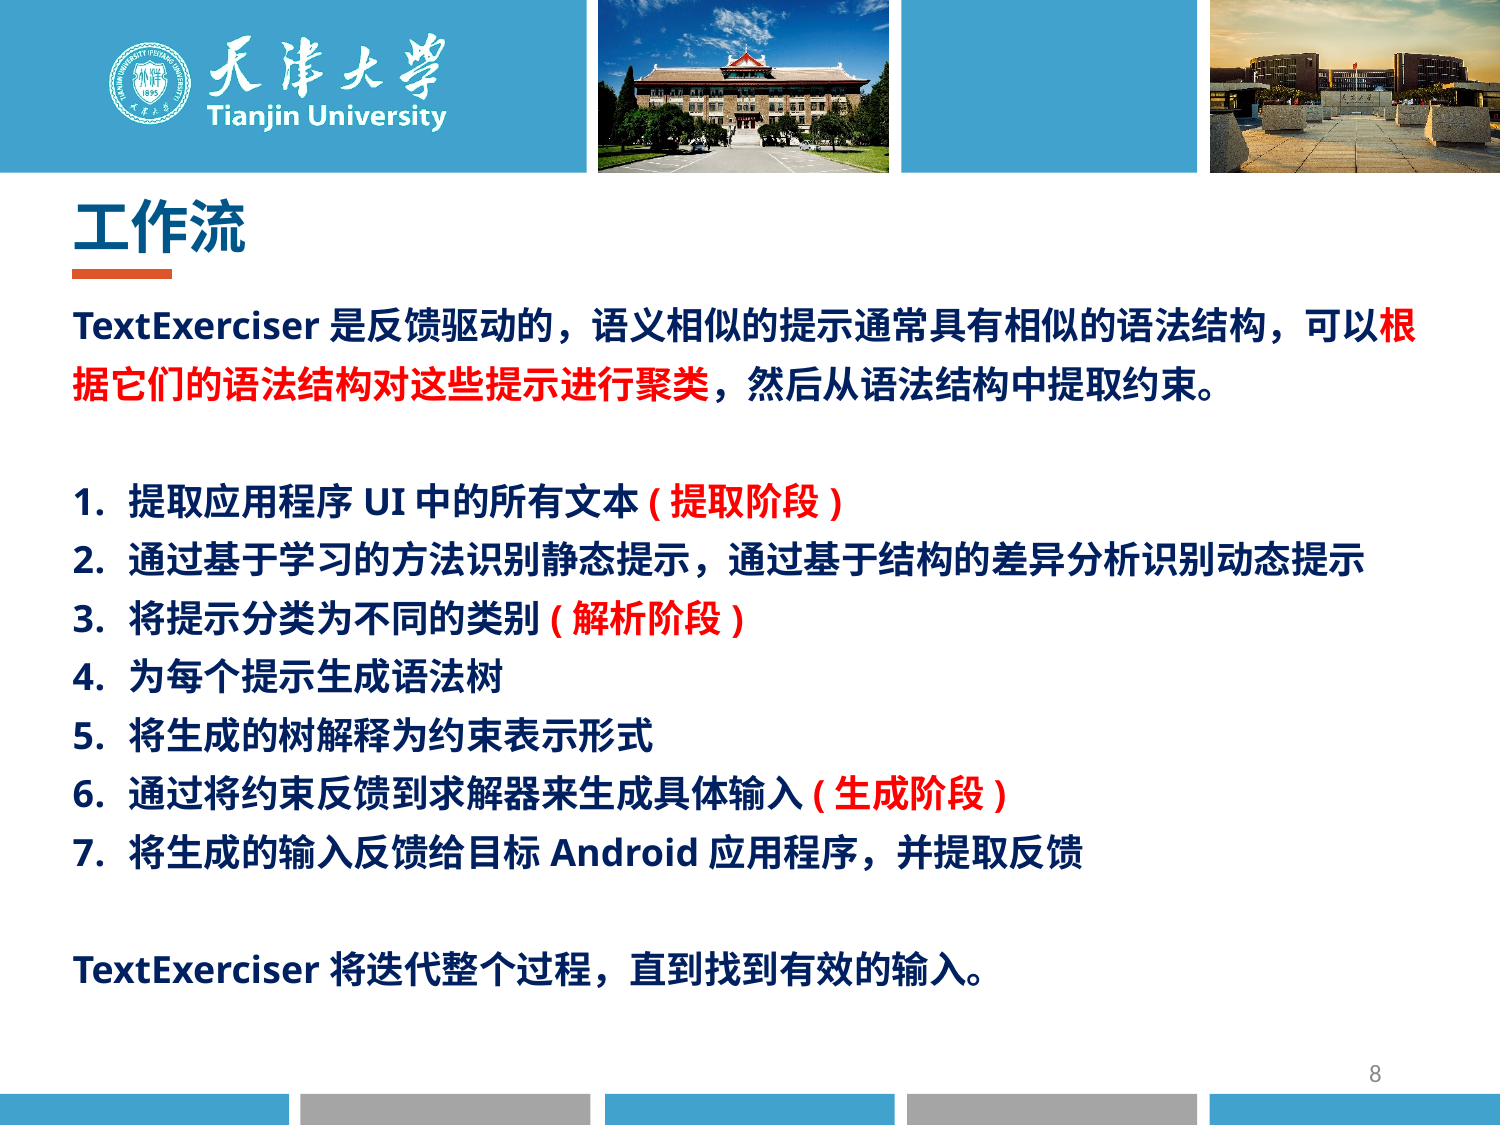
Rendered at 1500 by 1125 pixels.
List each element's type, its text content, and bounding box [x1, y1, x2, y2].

text_box 工作流 [57, 182, 723, 268]
picture [598, 0, 889, 173]
slide_number 8 [1059, 1042, 1397, 1103]
picture [47, 14, 533, 157]
picture [1210, 0, 1500, 173]
text_box TextExerciser是反馈驱动的，语义相似的提示通常具有相似的语法结构，可以根据它们的语法结构对这些提示进行聚类，然后从语法结构中提取约束。 提取应用程序UI中的所有文本(提取阶段) 通过基于学习的方法识别静态提示，通过基于结构的差异分析识别动态提示 将提示分类为不同的类别(解析阶段) 为每个提示生成语法树 将生成的树解释为约束表示形式 通过将约束反馈到求解器来生成具体输入(生成阶段) 将生成的输入反馈给目标Android应用程序，并提取反馈 TextExerciser将迭代整个过程，直到找到有效的输入。 [57, 281, 1450, 1057]
